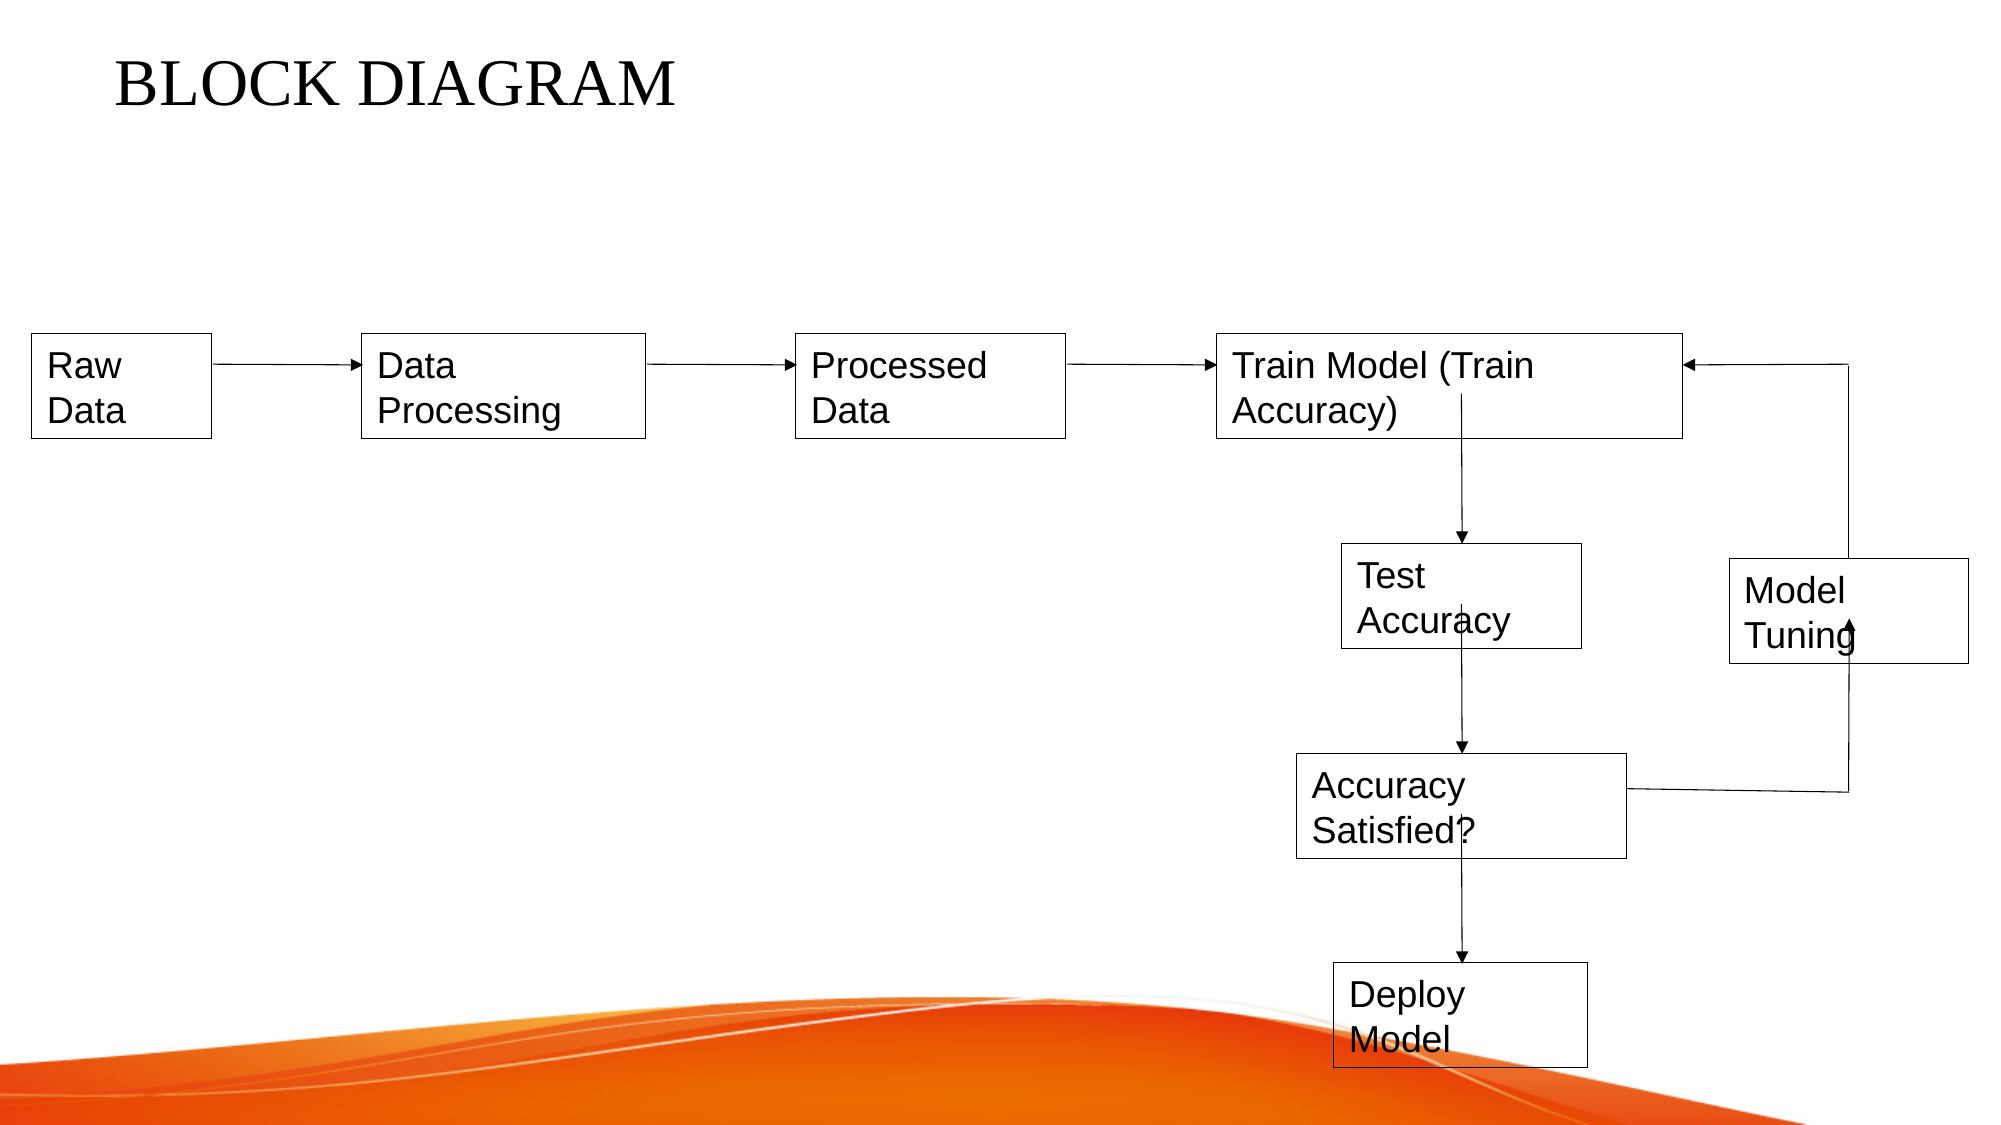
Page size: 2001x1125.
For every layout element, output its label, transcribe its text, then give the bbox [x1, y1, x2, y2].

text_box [31, 333, 1969, 1024]
picture [0, 0, 2000, 1125]
title BLOCK DIAGRAM [99, 30, 1901, 127]
